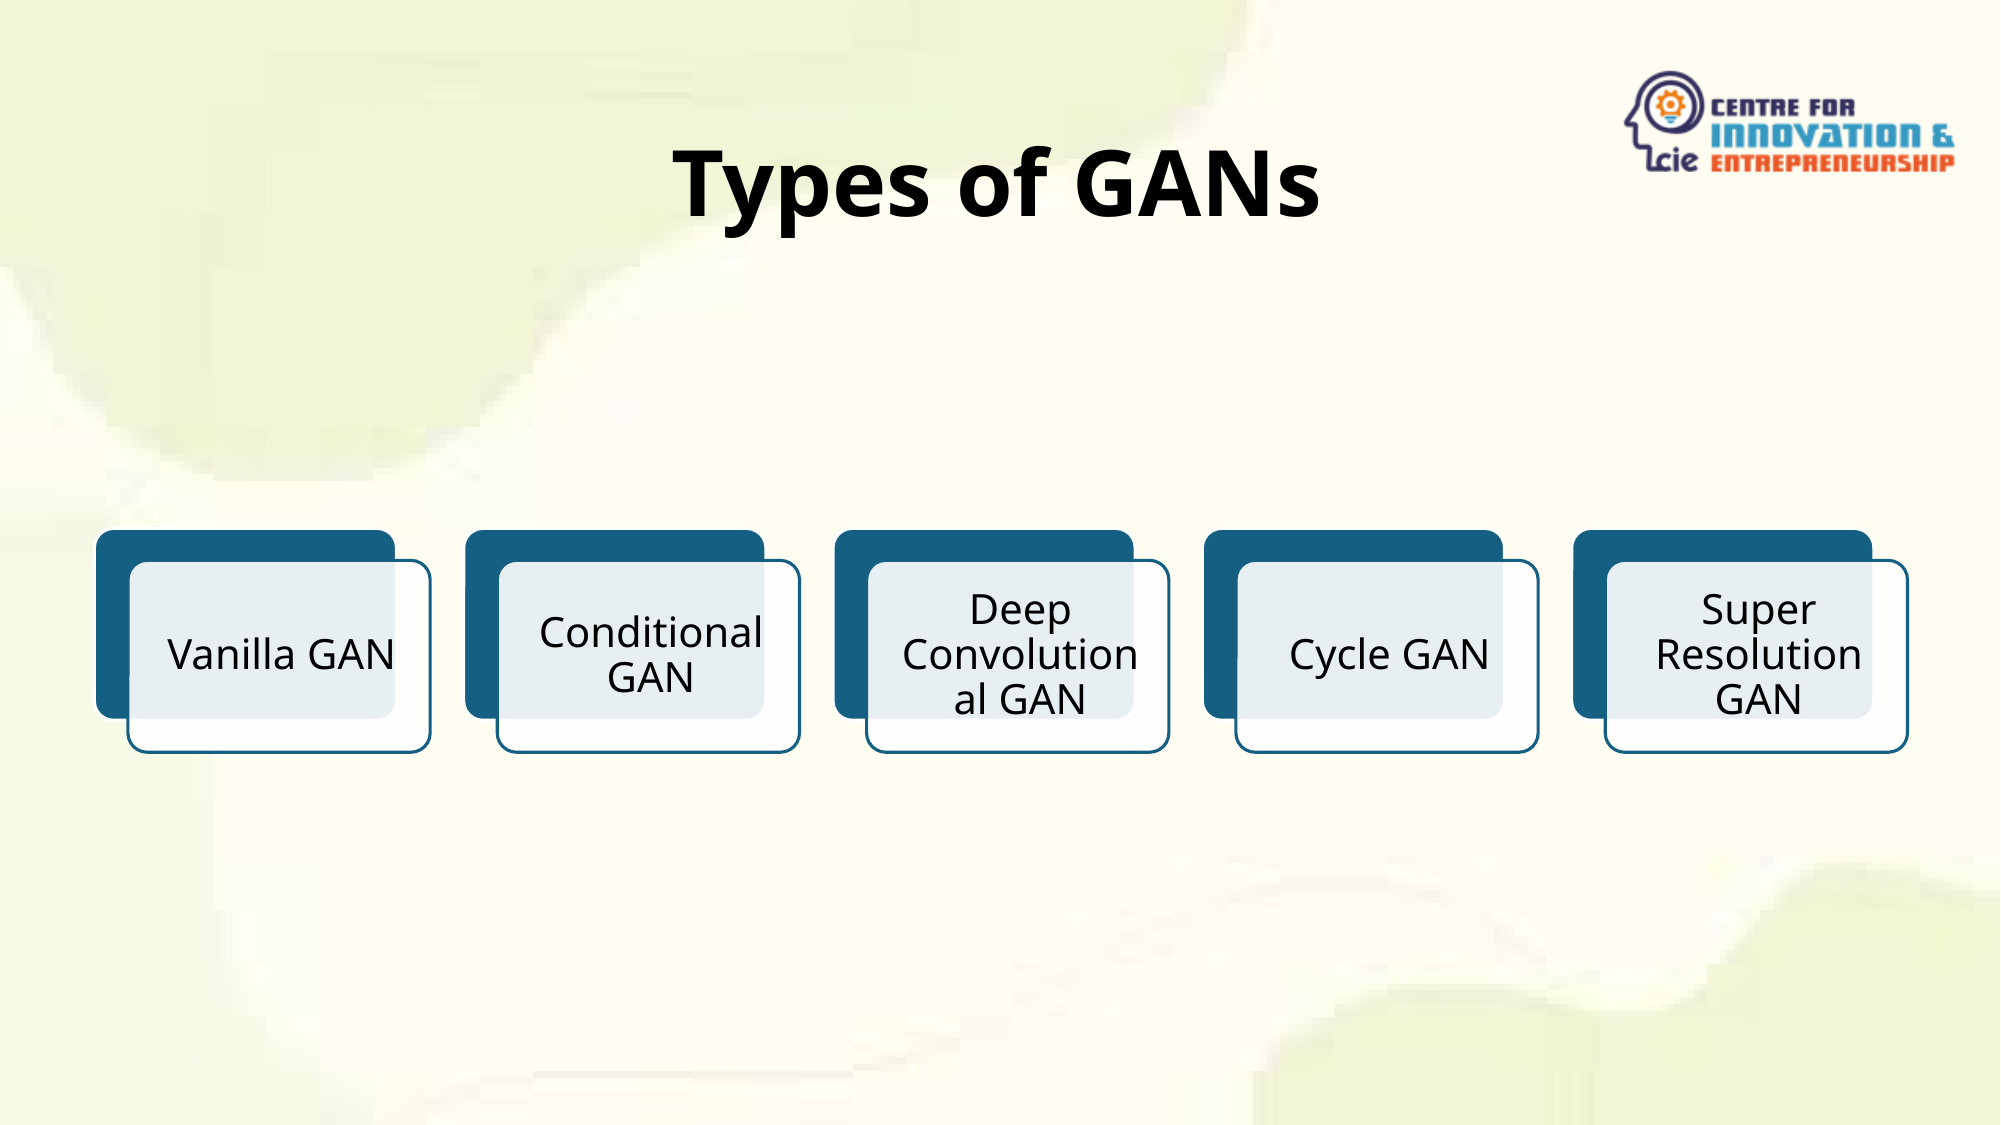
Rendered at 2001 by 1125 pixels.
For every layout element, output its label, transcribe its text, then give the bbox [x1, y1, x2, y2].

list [93, 317, 1909, 964]
title Types of GANs [85, 129, 1909, 303]
picture [0, 0, 2001, 1125]
